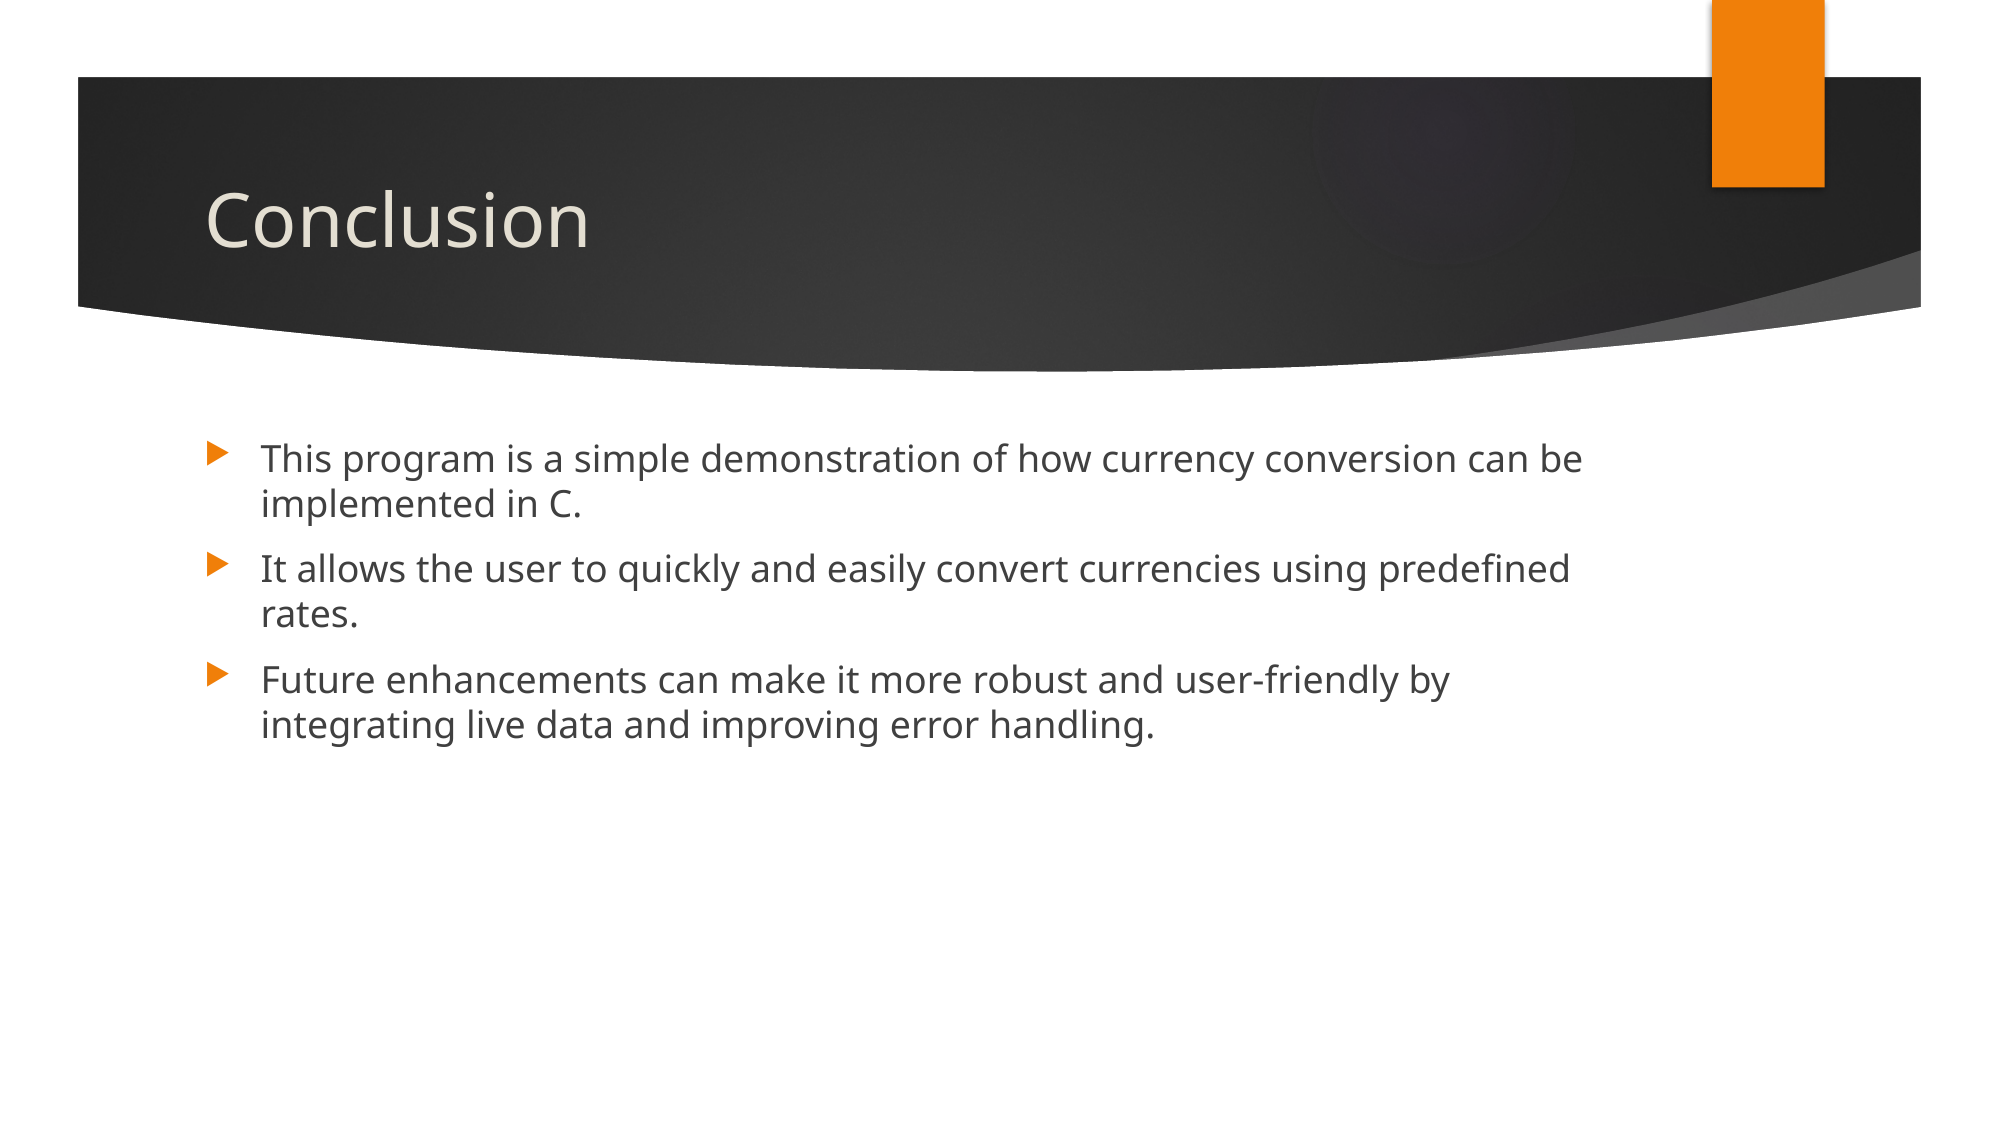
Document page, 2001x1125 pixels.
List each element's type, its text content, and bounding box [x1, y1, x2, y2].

title Conclusion [189, 159, 1627, 276]
list This program is a simple demonstration of how currency conversion can be implemented in C. It allows the user to quickly and easily convert currencies using predefined rates. Future enhancements can make it more robust and user-friendly by integrating live data and improving error handling. [189, 427, 1638, 988]
